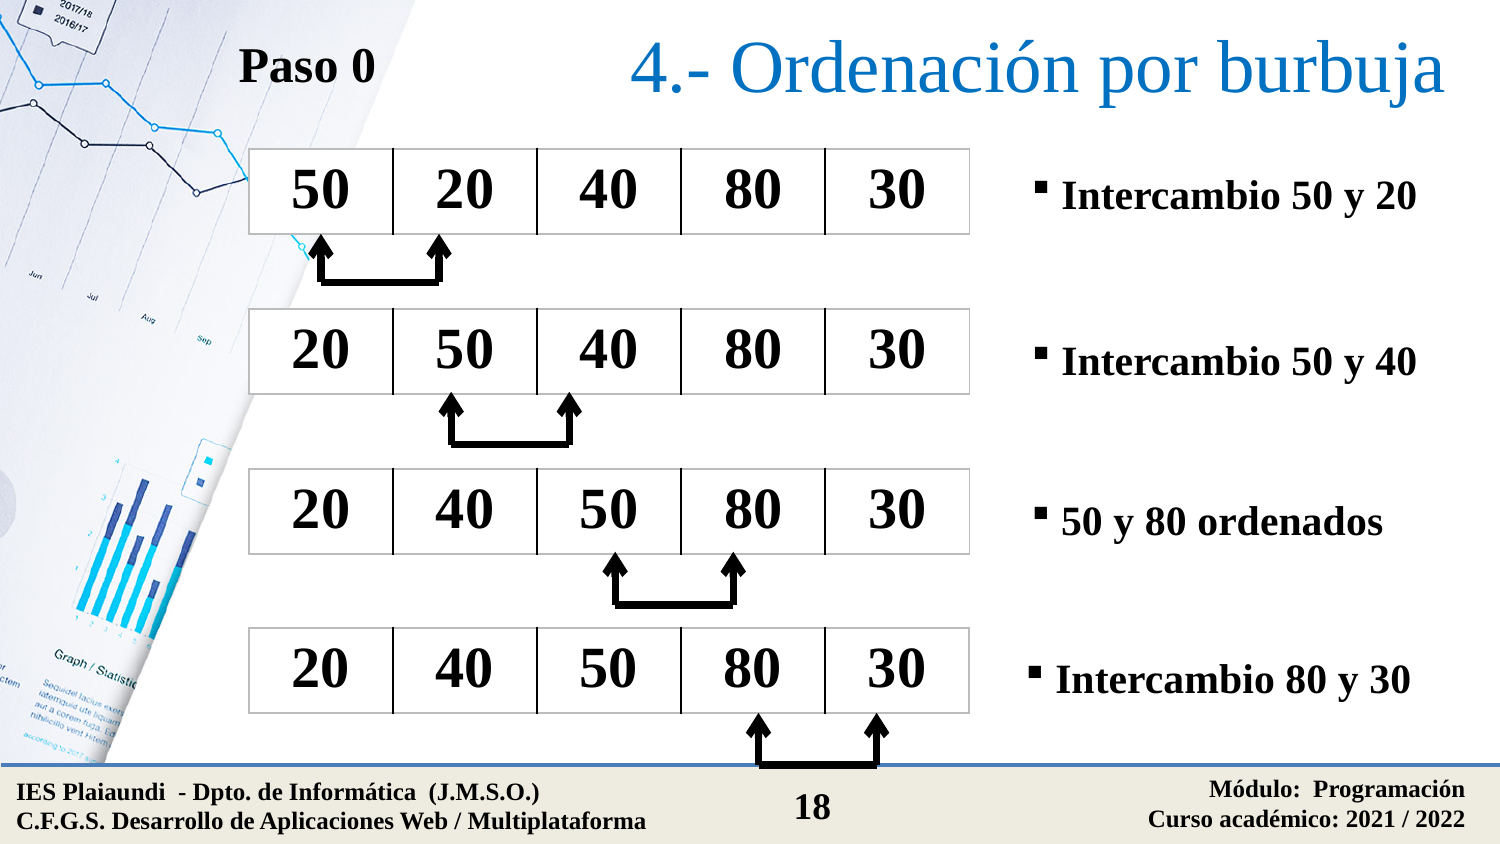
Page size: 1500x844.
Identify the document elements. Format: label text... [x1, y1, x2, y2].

table_header 40 [538, 150, 680, 233]
table_header 30 [826, 470, 969, 553]
picture [0, 0, 1500, 763]
table_header 20 [394, 150, 536, 233]
text_box Intercambio 50 y 40 [1016, 321, 1455, 392]
table_header 40 [394, 629, 536, 712]
table_header 50 [538, 629, 680, 712]
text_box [320, 233, 440, 283]
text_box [758, 712, 877, 766]
table_header 20 [250, 310, 392, 393]
title 4.- Ordenación por burbuja [1, 0, 1481, 126]
text_box Paso 0 [223, 25, 536, 101]
table_header 50 [394, 310, 536, 393]
table_header 30 [826, 150, 969, 233]
text_box Intercambio 80 y 30 [1010, 640, 1449, 710]
table_header 80 [682, 150, 824, 233]
text_box 50 y 80 ordenados [1016, 481, 1430, 551]
table_header 50 [538, 470, 680, 553]
table_header 20 [250, 629, 392, 712]
table_header 30 [826, 310, 969, 393]
table_header 30 [826, 629, 968, 712]
table_header 80 [682, 310, 824, 393]
text_box Intercambio 50 y 20 [1016, 156, 1455, 226]
table_header 20 [250, 470, 392, 553]
table_header 40 [394, 470, 536, 553]
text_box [1, 764, 1500, 844]
table_header 40 [538, 310, 680, 393]
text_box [450, 391, 570, 445]
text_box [614, 551, 734, 606]
table_header 80 [682, 470, 824, 553]
table_header 50 [250, 150, 392, 233]
table_header 80 [682, 629, 824, 712]
